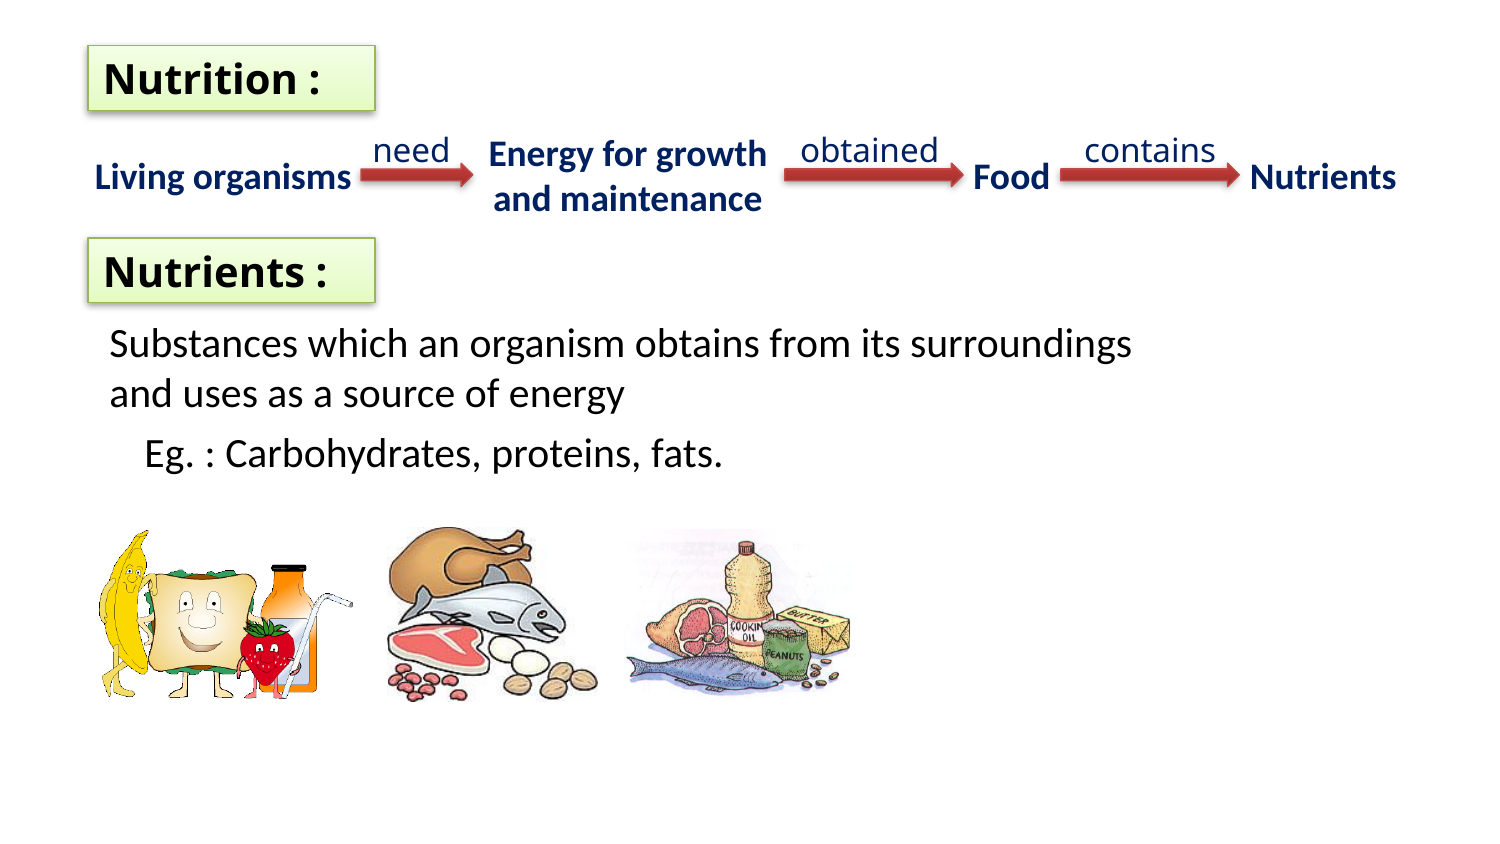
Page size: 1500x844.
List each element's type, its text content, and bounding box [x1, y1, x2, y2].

text_box Nutrients [1234, 144, 1412, 205]
text_box Nutrition : [87, 45, 376, 111]
text_box contains [1069, 122, 1232, 177]
picture [624, 529, 864, 700]
text_box obtained [785, 122, 955, 177]
text_box Living organisms [80, 144, 367, 205]
text_box Food [958, 144, 1066, 205]
text_box Substances which an organism obtains from its surroundings and uses as a source of energy [94, 308, 1413, 424]
text_box need [357, 122, 466, 177]
text_box [1060, 166, 1234, 188]
text_box [360, 177, 466, 188]
picture [387, 527, 598, 702]
text_box [784, 165, 958, 188]
text_box Nutrients : [87, 237, 376, 303]
text_box Energy for growth and maintenance [466, 121, 790, 227]
text_box Eg. : Carbohydrates, proteins, fats. [129, 418, 739, 484]
picture [99, 530, 353, 699]
